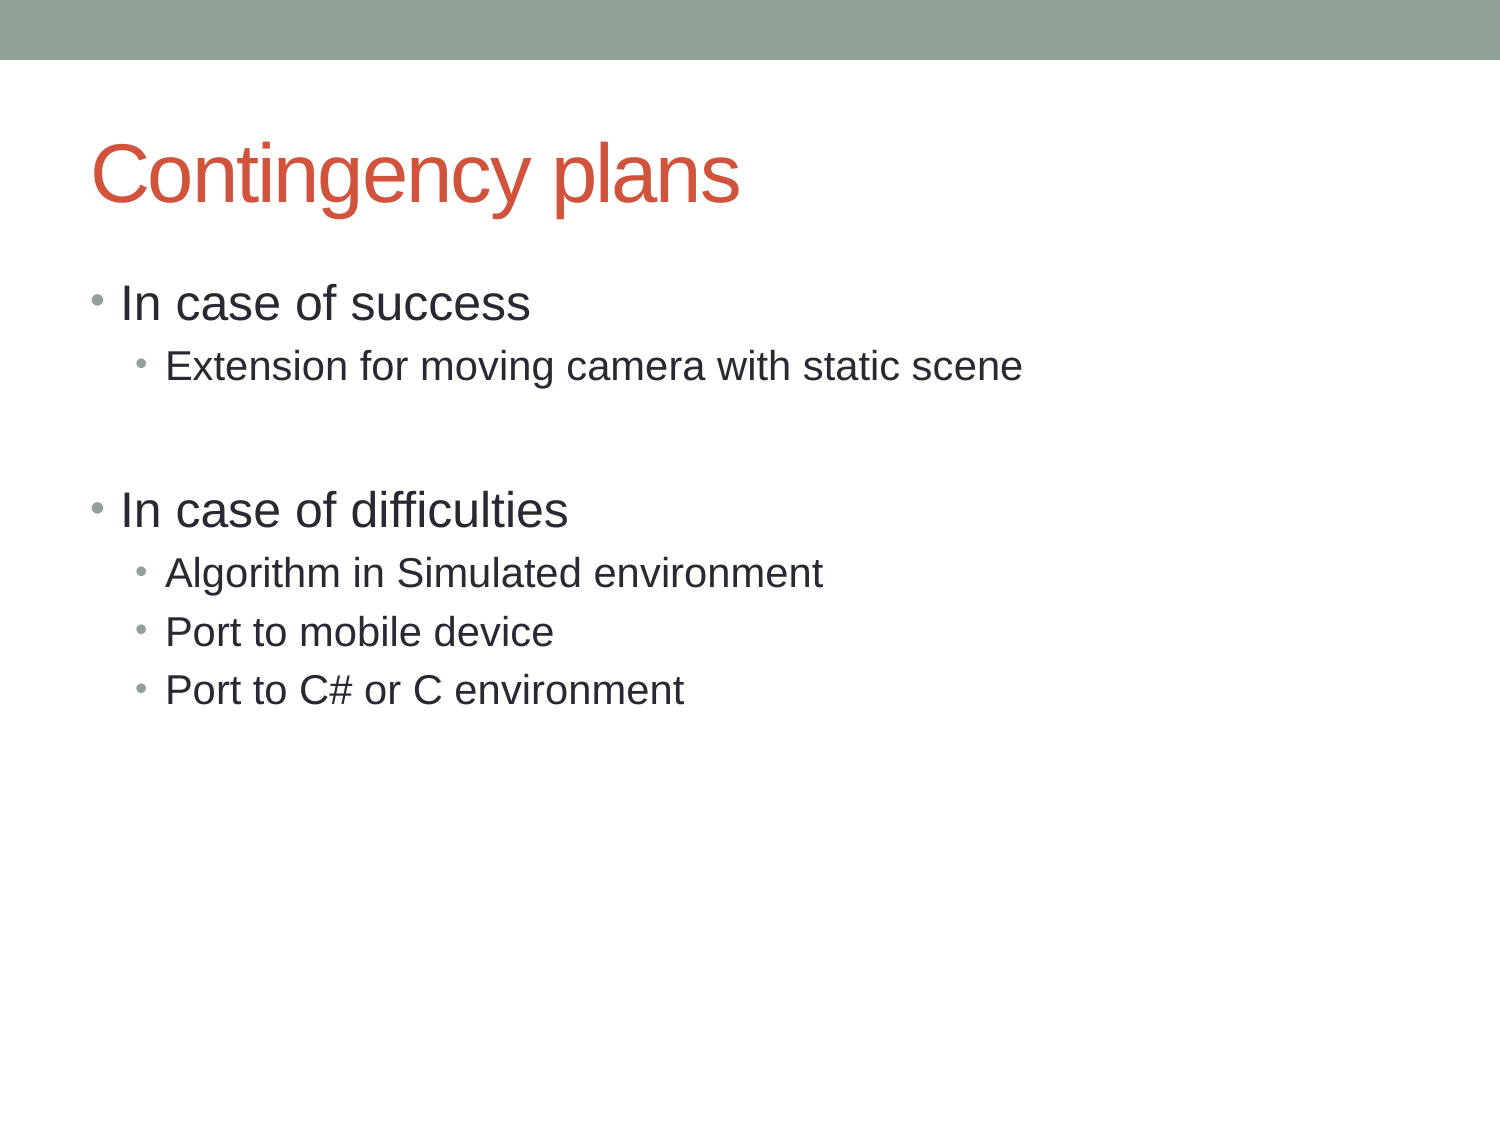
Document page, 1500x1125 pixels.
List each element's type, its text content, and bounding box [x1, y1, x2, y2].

list In case of success Extension for moving camera with static scene In case of difficulties Algorithm in Simulated environment Port to mobile device Port to C# or C environment [75, 262, 1425, 1063]
title Contingency plans [75, 87, 1425, 250]
